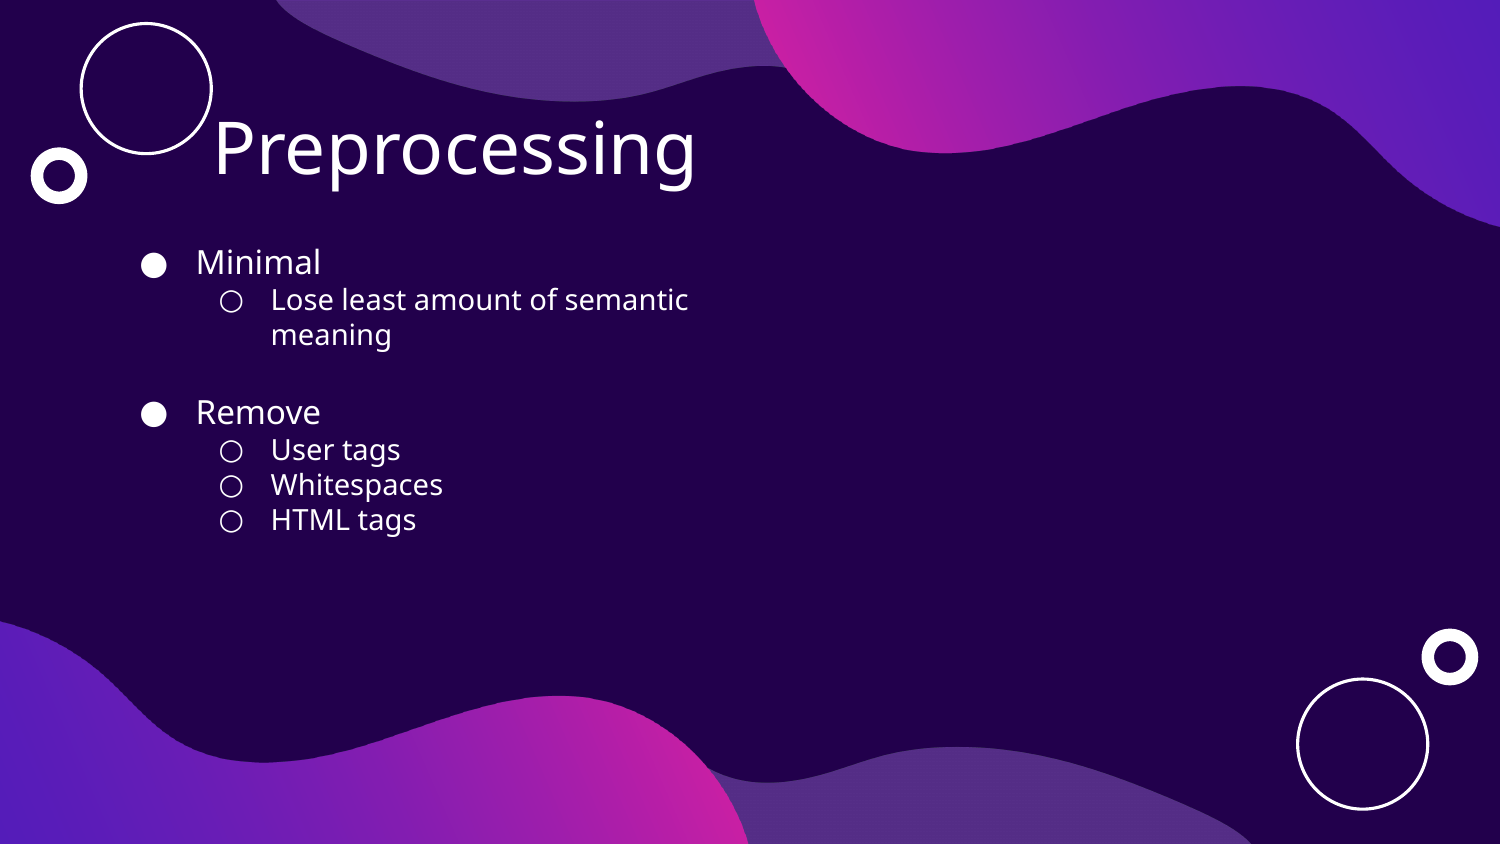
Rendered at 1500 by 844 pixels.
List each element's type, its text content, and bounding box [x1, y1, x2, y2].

title Preprocessing [197, 64, 773, 226]
picture [0, 621, 1255, 844]
picture [276, 0, 1500, 228]
list Minimal Lose least amount of semantic meaning Remove User tags Whitespaces HTML tags [105, 226, 784, 672]
